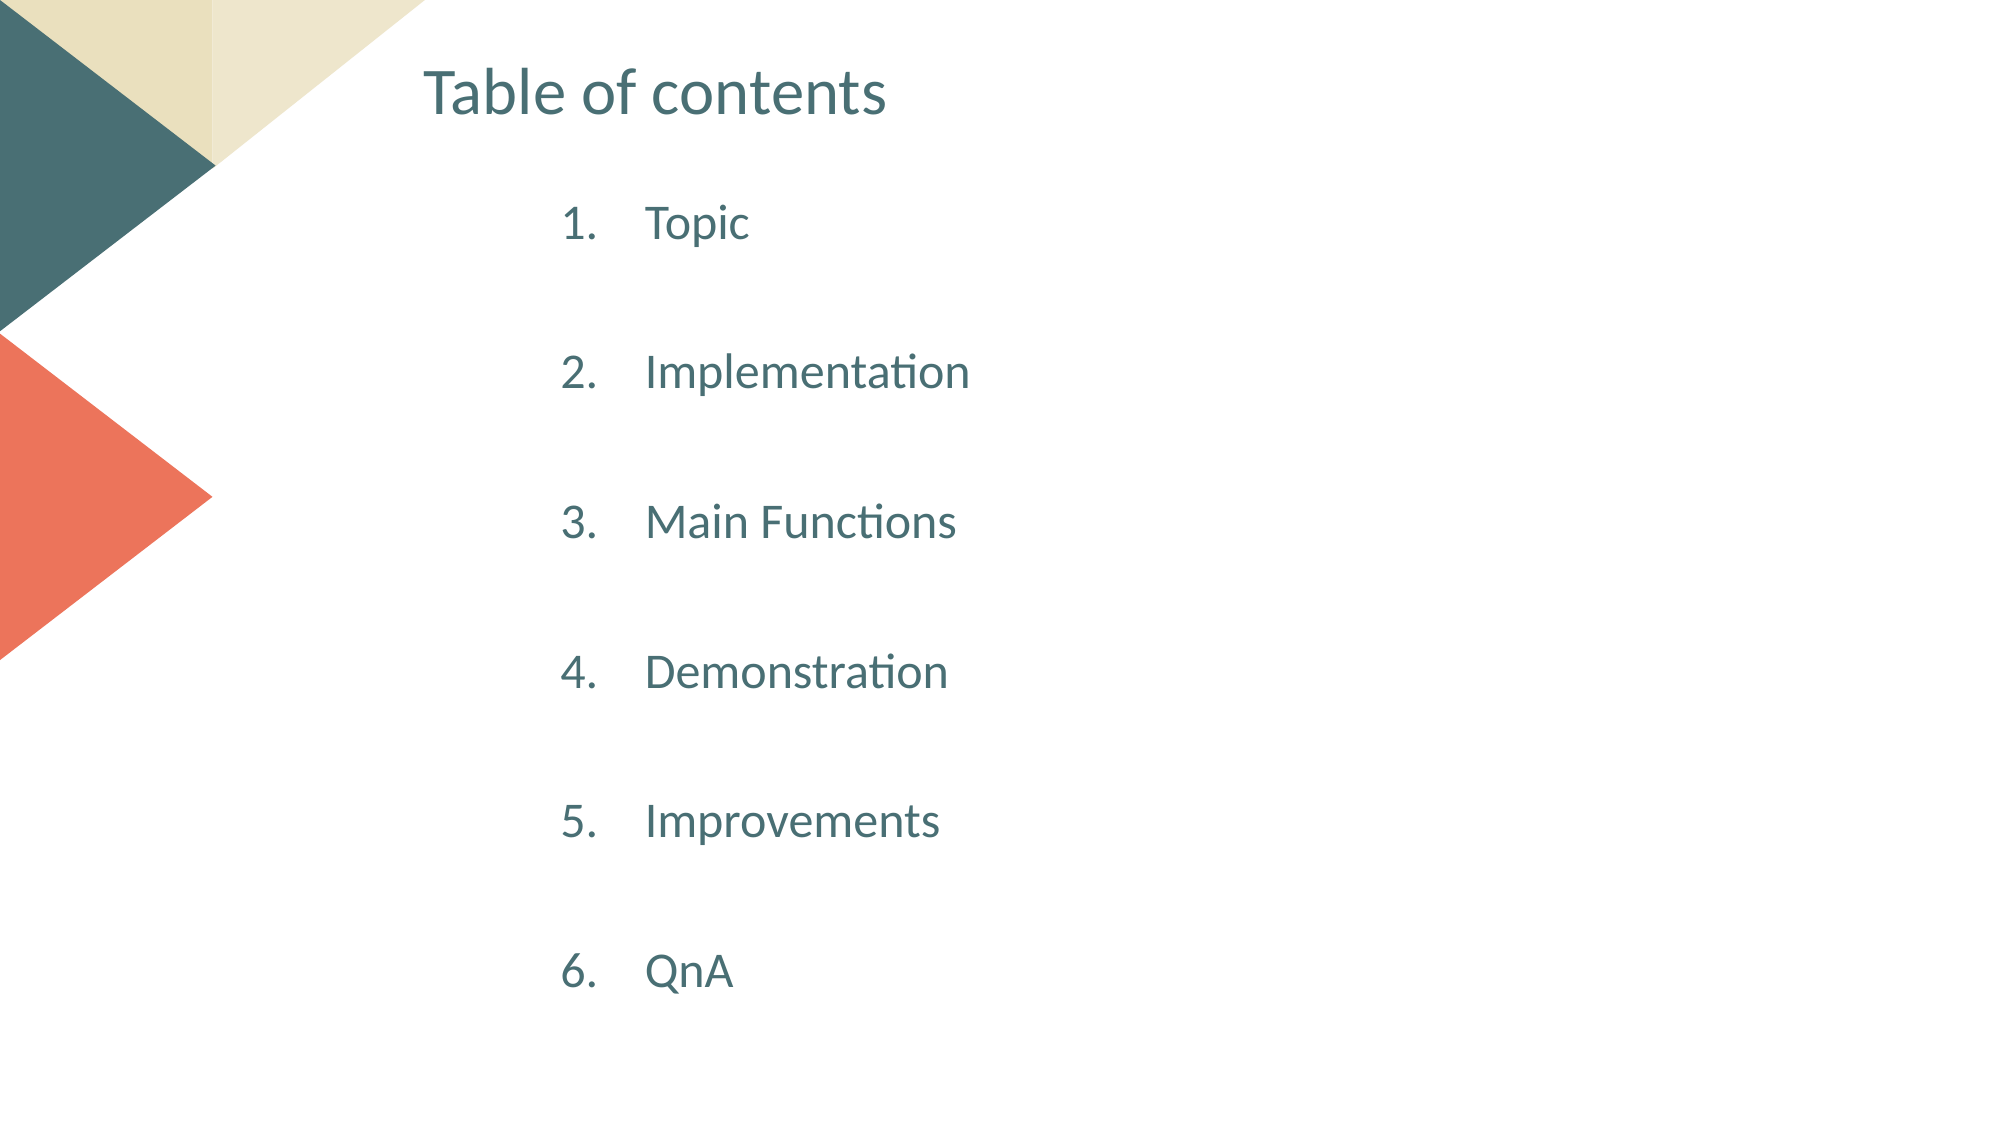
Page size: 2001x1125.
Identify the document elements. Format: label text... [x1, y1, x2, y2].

text_box Table of contents [408, 49, 1318, 138]
text_box Topic Implementation Main Functions Demonstration Improvements QnA [545, 188, 1455, 277]
